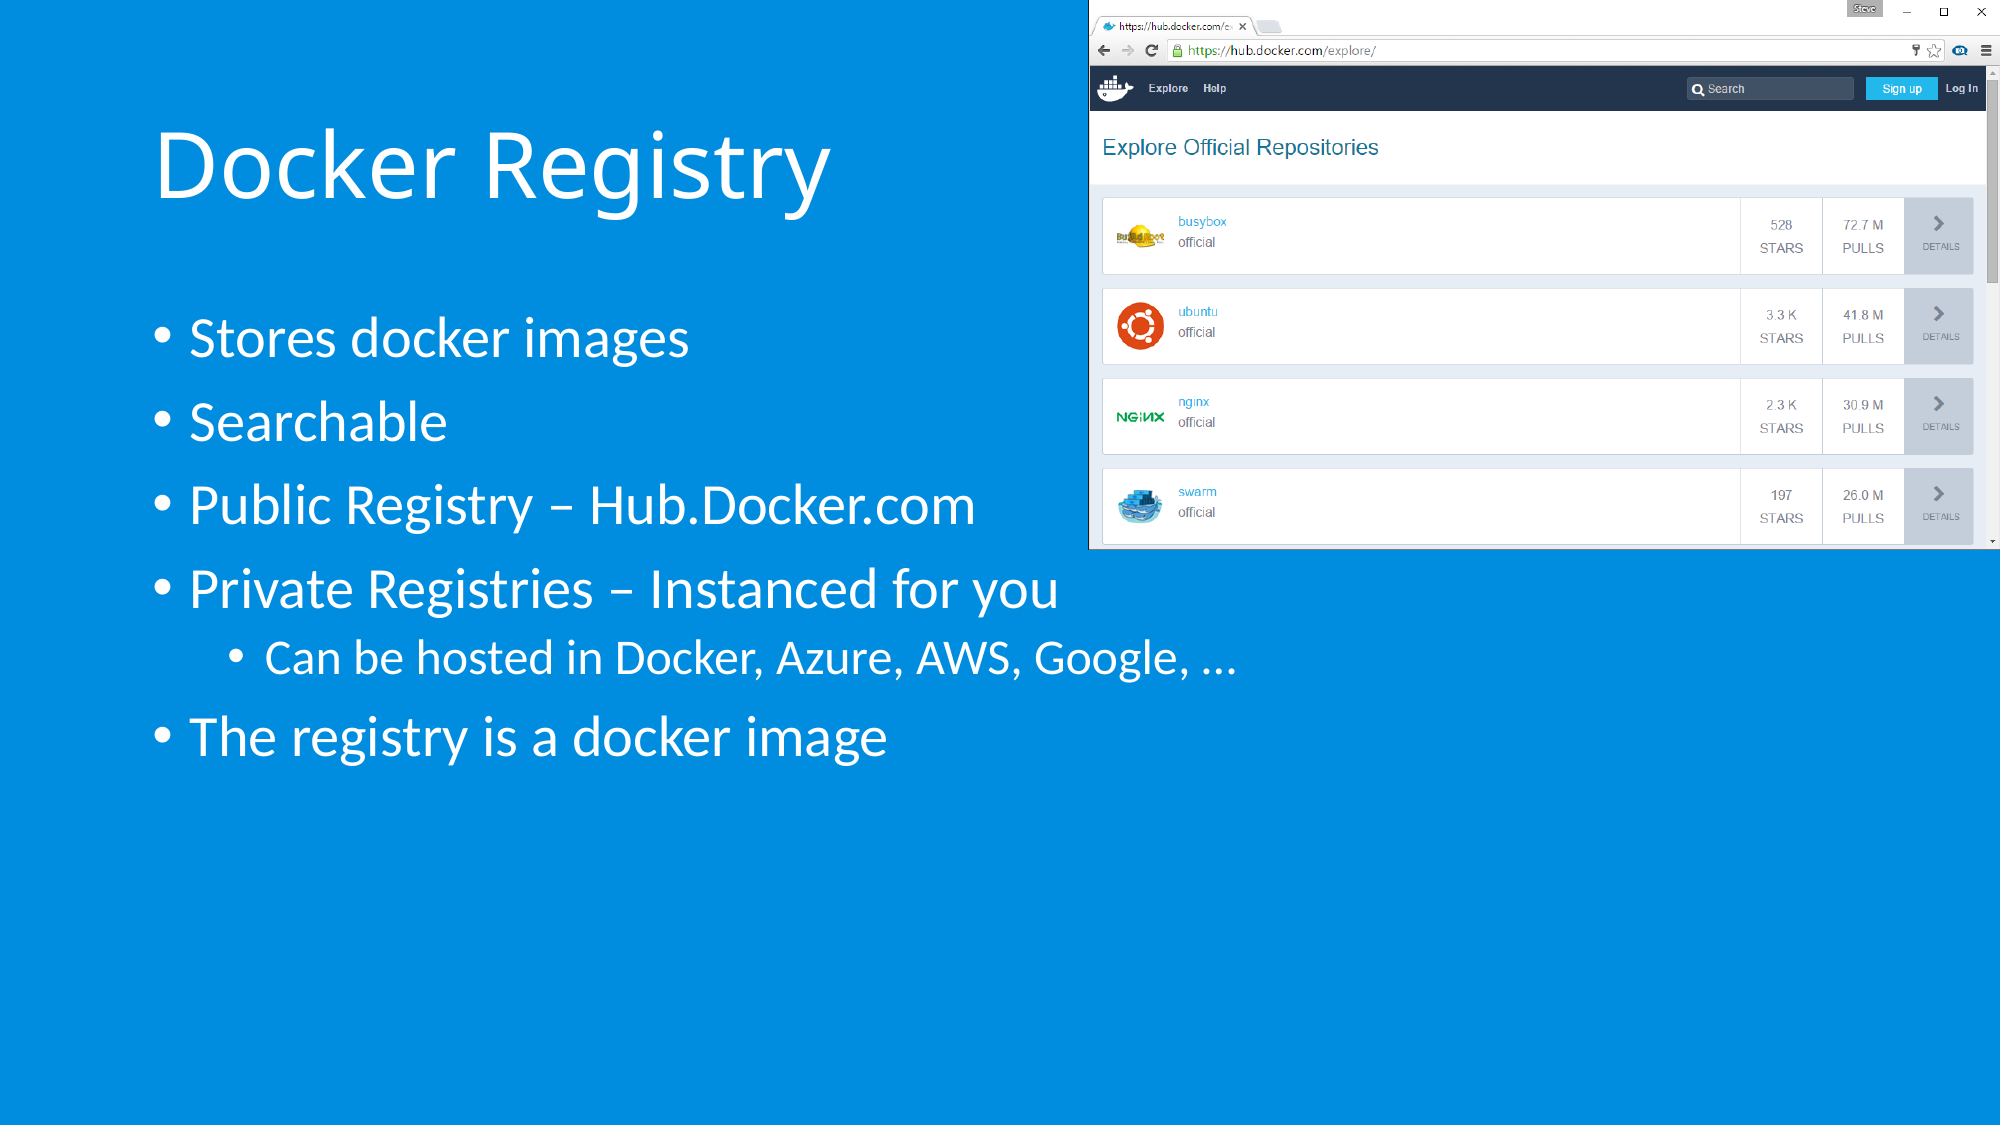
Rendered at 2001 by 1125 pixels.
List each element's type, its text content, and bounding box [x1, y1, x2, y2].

title Docker Registry [137, 59, 1087, 278]
picture [1087, 0, 2000, 550]
list Stores docker images Searchable Public Registry – Hub.Docker.com Private Registries – Instanced for you Can be hosted in Docker, Azure, AWS, Google, … The registry is a docker image [137, 299, 1863, 1014]
